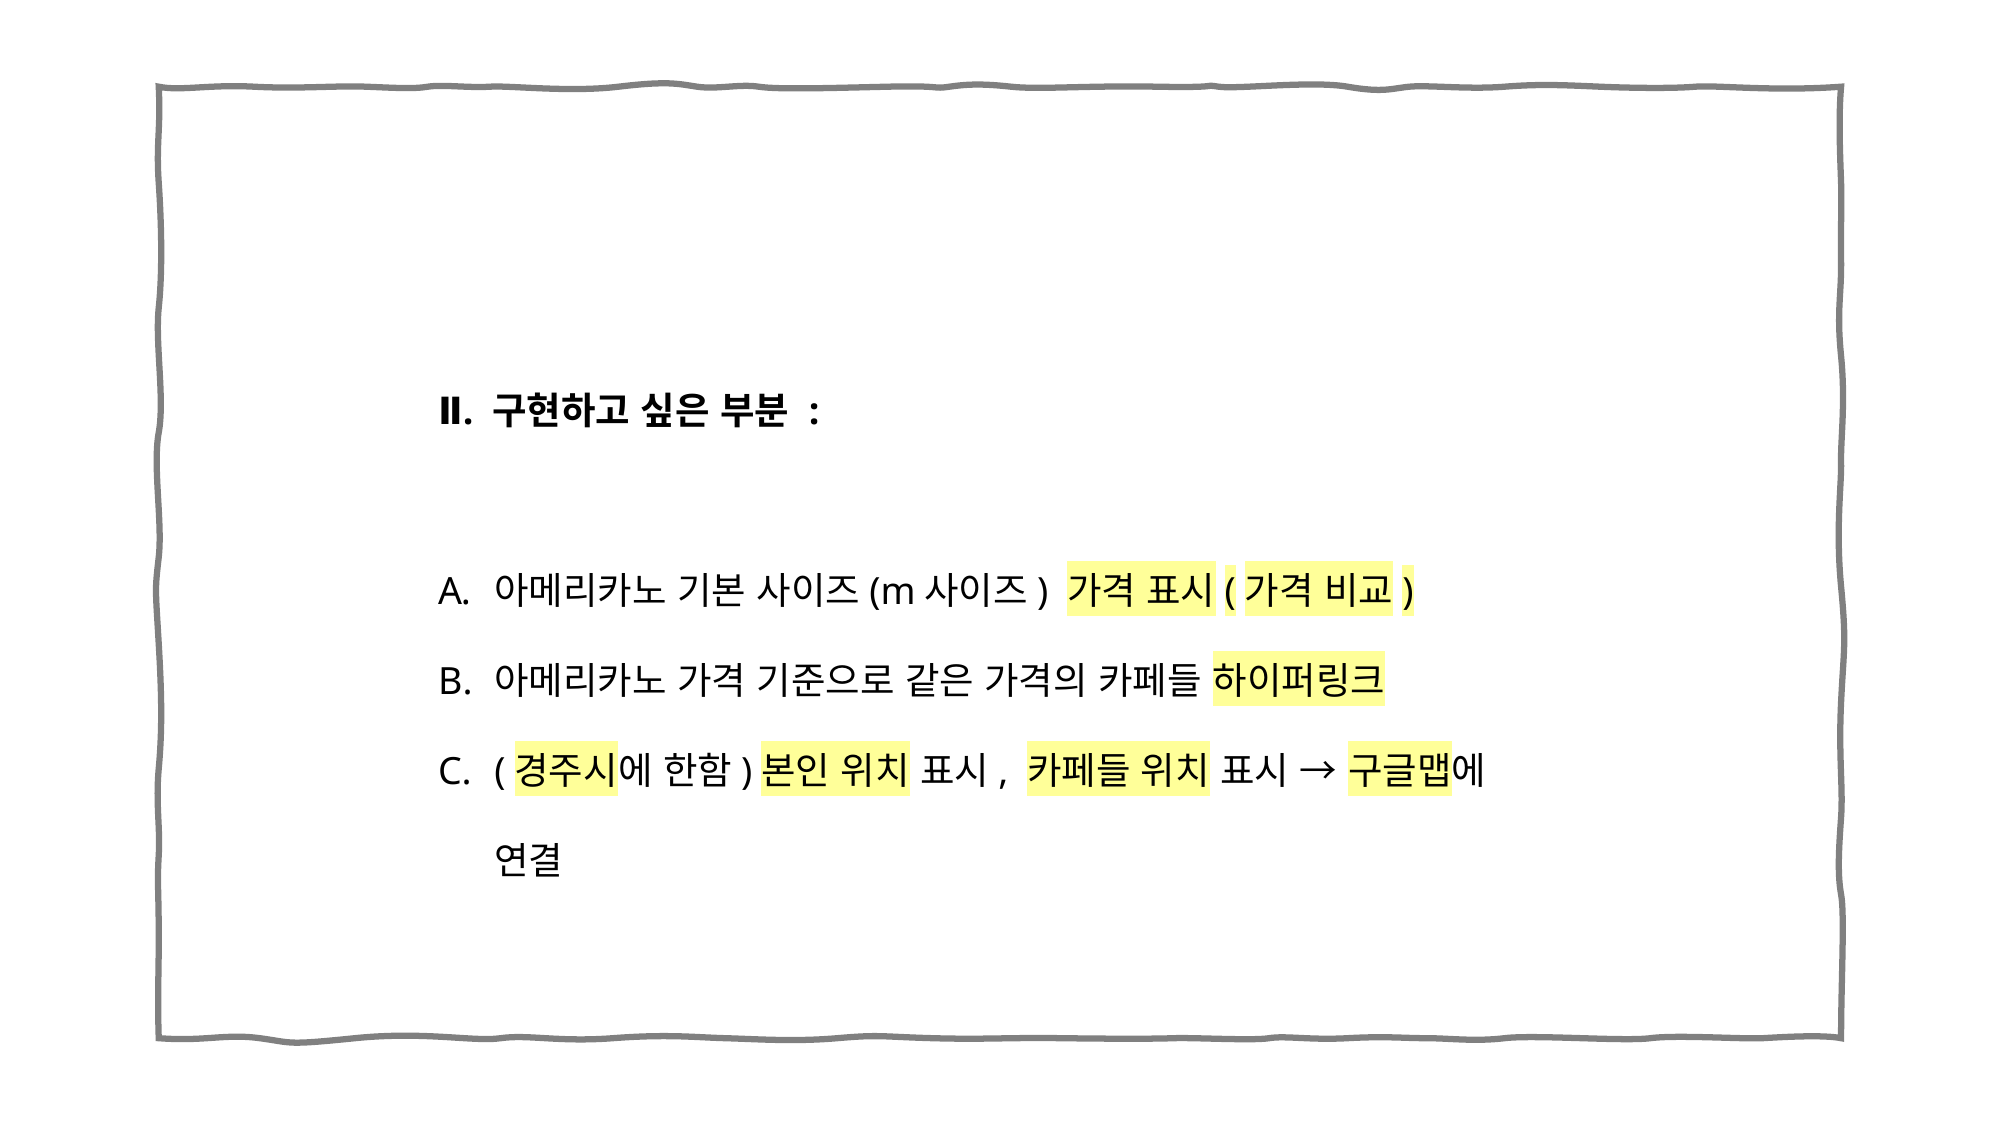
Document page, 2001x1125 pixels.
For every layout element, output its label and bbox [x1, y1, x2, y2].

text_box [154, 82, 1846, 1044]
